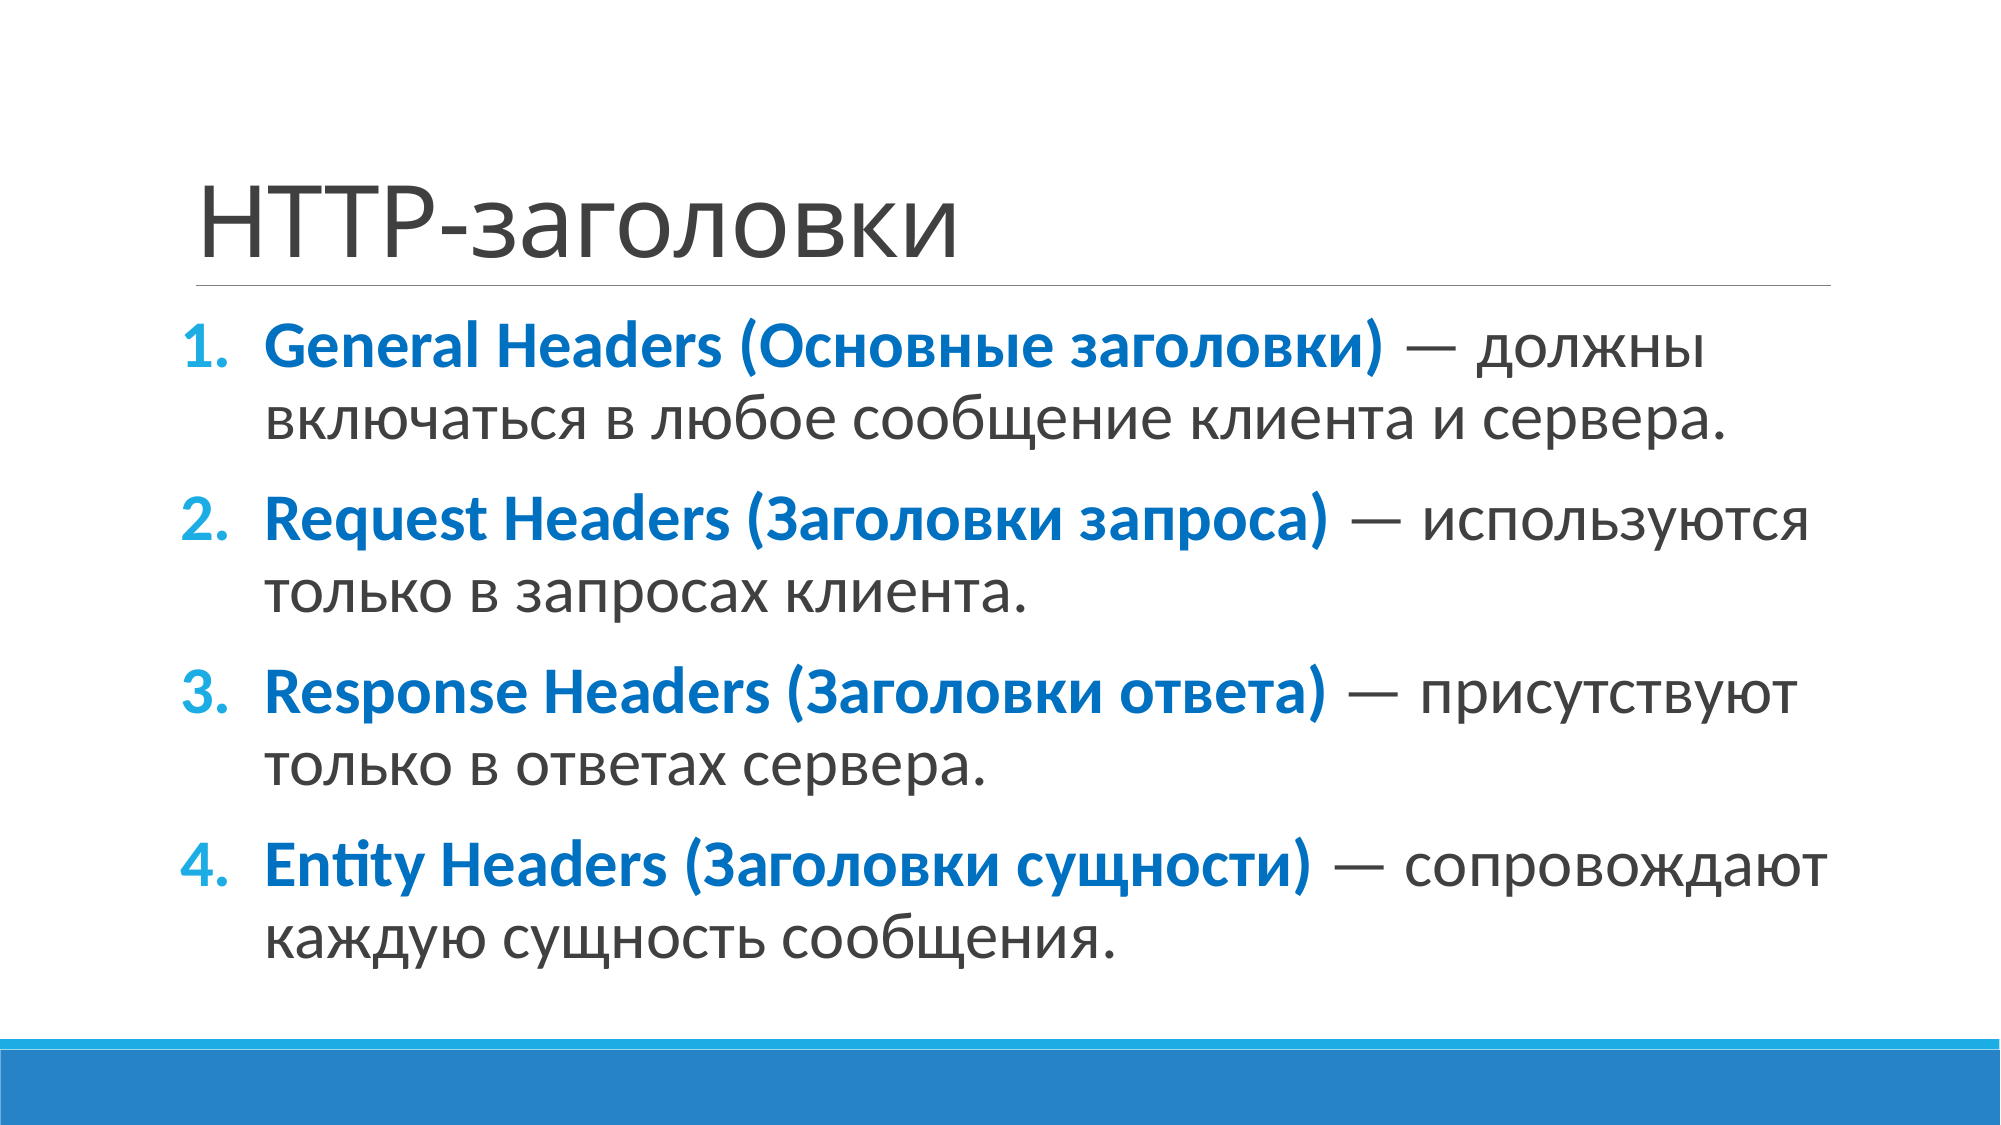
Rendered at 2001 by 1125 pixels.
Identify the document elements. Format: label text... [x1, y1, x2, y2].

list General Headers (Основные заголовки) — должны включаться в любое сообщение клиента и сервера. Request Headers (Заголовки запроса) — используются только в запросах клиента. Response Headers (Заголовки ответа) — присутствуют только в ответах сервера. Entity Headers (Заголовки сущности) — сопровождают каждую сущность сообщения. [180, 302, 1851, 1013]
title HTTP-заголовки [180, 47, 1830, 285]
